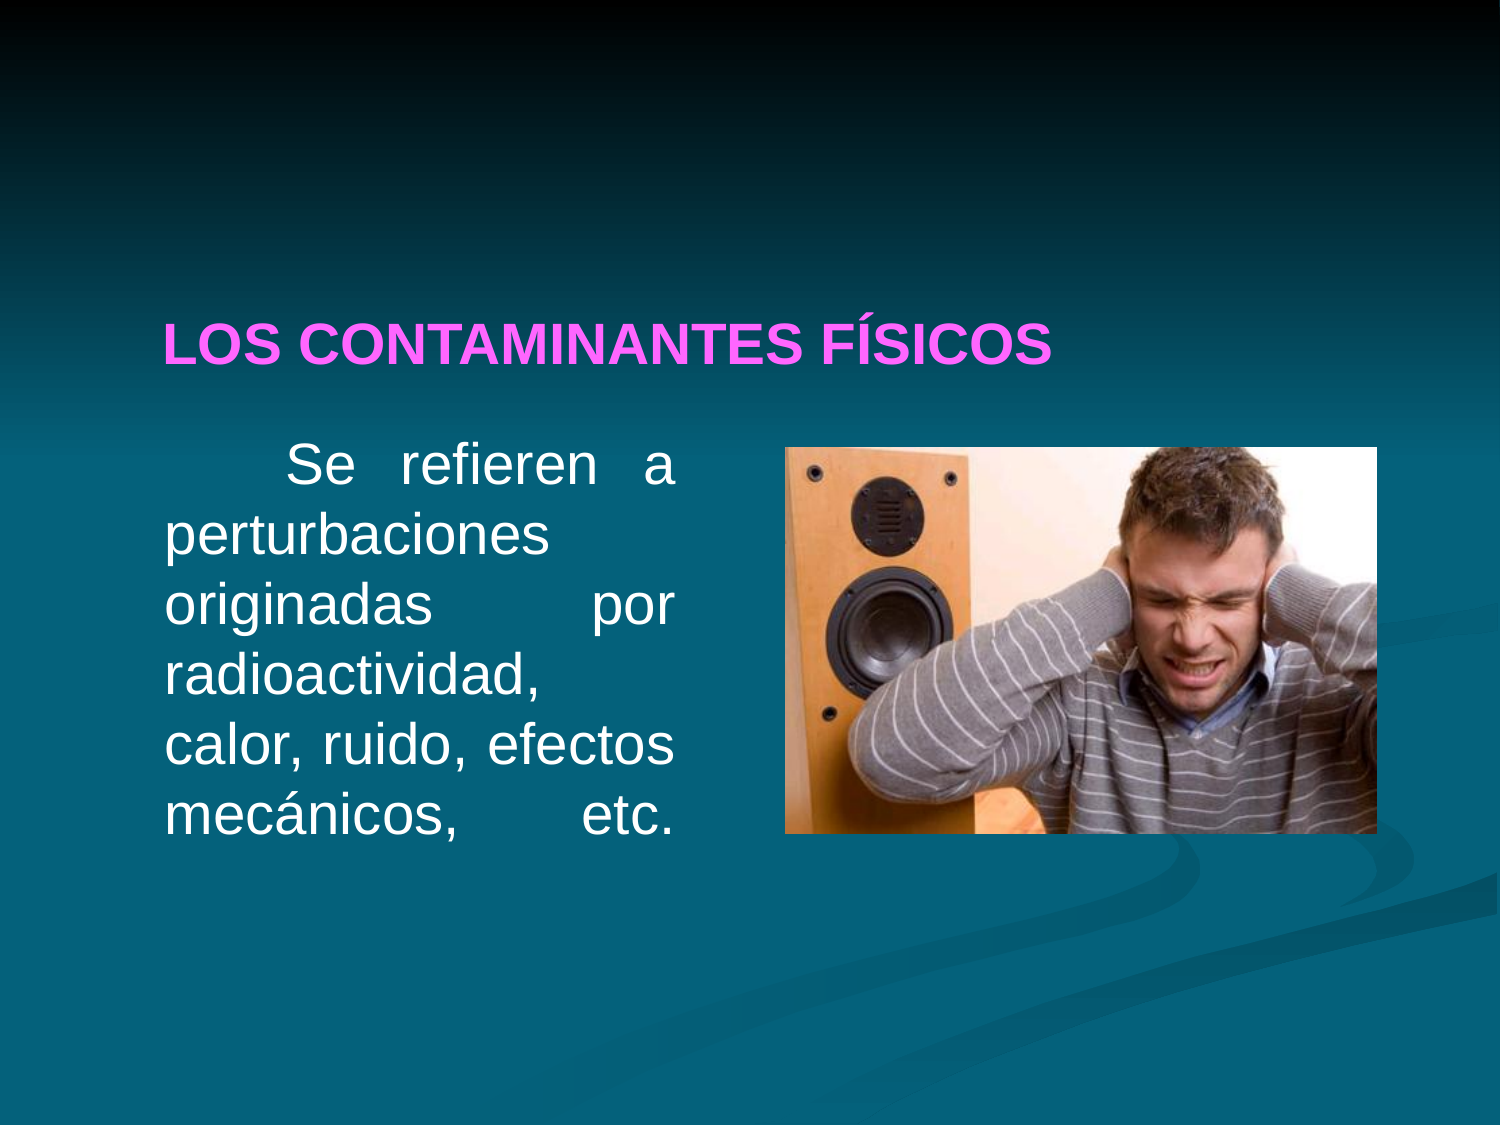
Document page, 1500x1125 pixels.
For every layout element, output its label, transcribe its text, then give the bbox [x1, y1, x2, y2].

text_box Se refieren a perturbaciones originadas por radioactividad, calor, ruido, efectos mecánicos, etc. [93, 418, 691, 1000]
text_box LOS CONTAMINANTES FÍSICOS [147, 298, 1398, 433]
picture [786, 448, 1376, 833]
